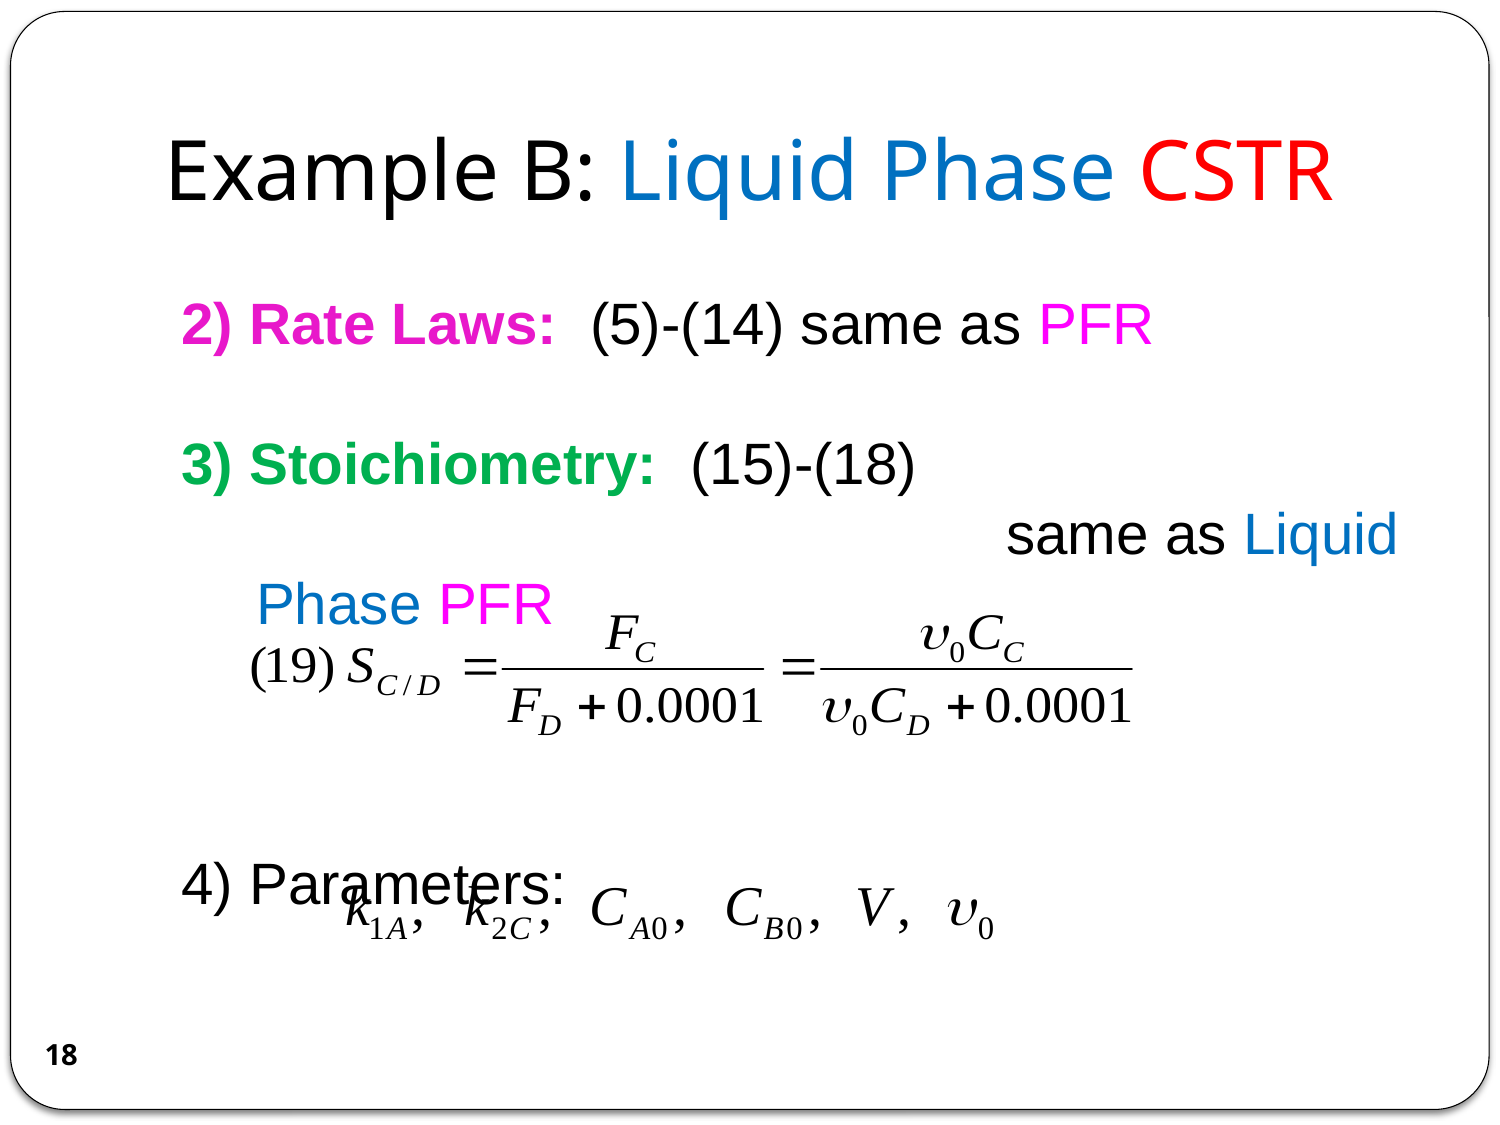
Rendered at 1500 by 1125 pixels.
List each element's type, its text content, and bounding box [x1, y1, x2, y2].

slide_number 18 [23, 1018, 99, 1094]
title Example B: Liquid Phase CSTR [150, 45, 1425, 233]
text_box 2) Rate Laws: (5)-(14) same as PFR 3) Stoichiometry: (15)-(18) same as Liquid Phase PFR 4) Parameters: [166, 278, 1424, 994]
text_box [336, 869, 1005, 954]
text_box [241, 600, 1145, 747]
